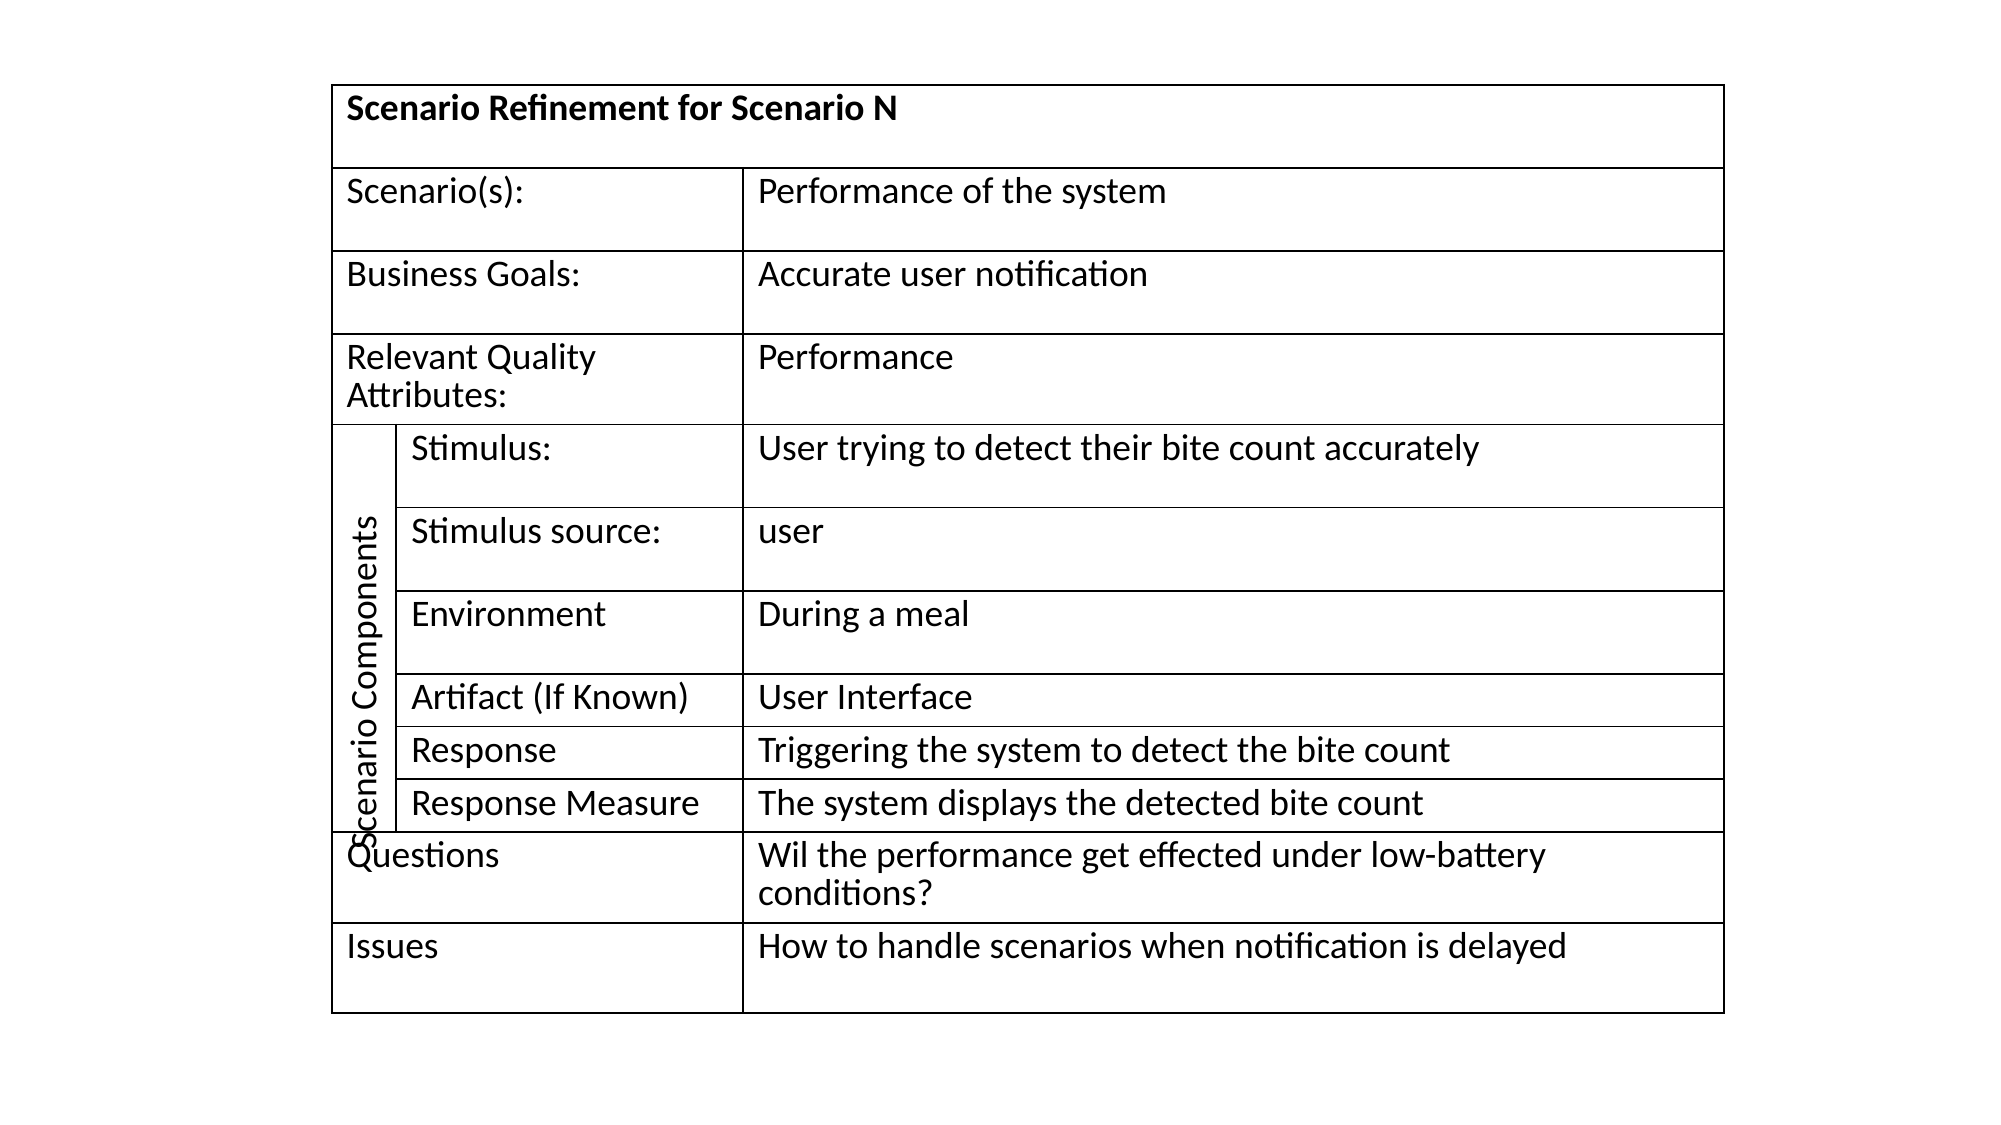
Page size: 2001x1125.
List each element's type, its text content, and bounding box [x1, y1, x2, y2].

table_header Scenario Refinement for Scenario N [333, 86, 1723, 167]
table_cell user [744, 508, 1723, 590]
table_cell Accurate user notification [744, 252, 1723, 333]
table_cell User Interface [744, 675, 1723, 726]
table_cell Wil the performance get effected under low-battery conditions? [744, 833, 1723, 922]
table_cell Questions [333, 833, 742, 922]
table_cell User trying to detect their bite count accurately [744, 425, 1723, 507]
table_cell Environment [397, 592, 742, 673]
table_cell Response Measure [397, 780, 742, 831]
table_cell Issues [333, 924, 742, 1012]
table_cell Performance [744, 335, 1723, 424]
table_cell How to handle scenarios when notification is delayed [744, 924, 1723, 1012]
table_cell Triggering the system to detect the bite count [744, 727, 1723, 778]
table_cell Scenario(s): [333, 169, 742, 250]
table_cell The system displays the detected bite count [744, 780, 1723, 831]
table_cell During a meal [744, 592, 1723, 673]
table_cell Stimulus: [397, 425, 742, 507]
table_cell [333, 425, 395, 831]
table_cell Stimulus source: [397, 508, 742, 590]
table_cell Business Goals: [333, 252, 742, 333]
table_cell Artifact (If Known) [397, 675, 742, 726]
text_box Scenario Components [331, 498, 392, 865]
table_cell Response [397, 727, 742, 778]
table_cell Performance of the system [744, 169, 1723, 250]
table_cell Relevant Quality Attributes: [333, 335, 742, 424]
